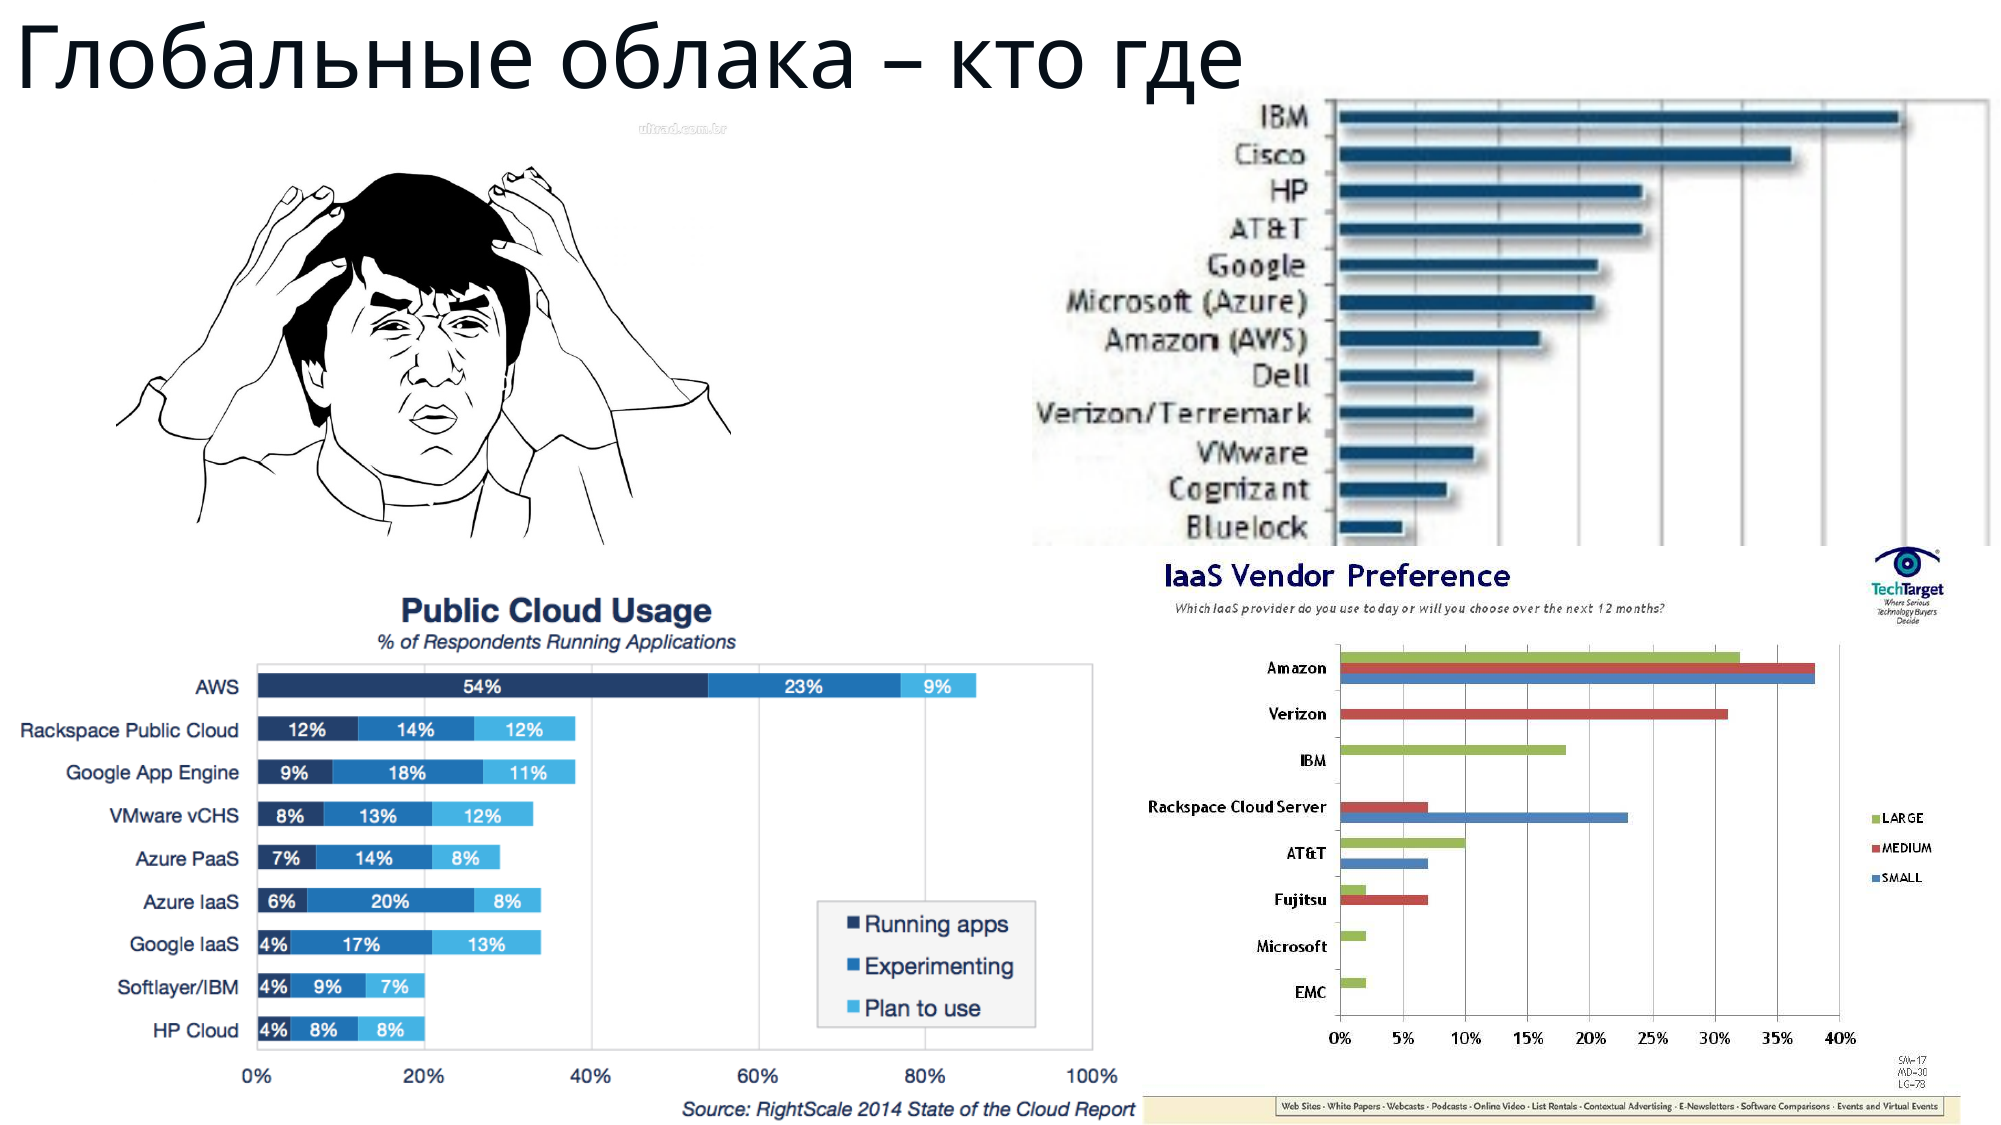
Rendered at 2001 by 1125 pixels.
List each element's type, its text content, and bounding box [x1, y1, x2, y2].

picture [1032, 85, 2000, 1125]
title Глобальные облака – кто где [8, 0, 1698, 119]
picture [8, 118, 1141, 1125]
